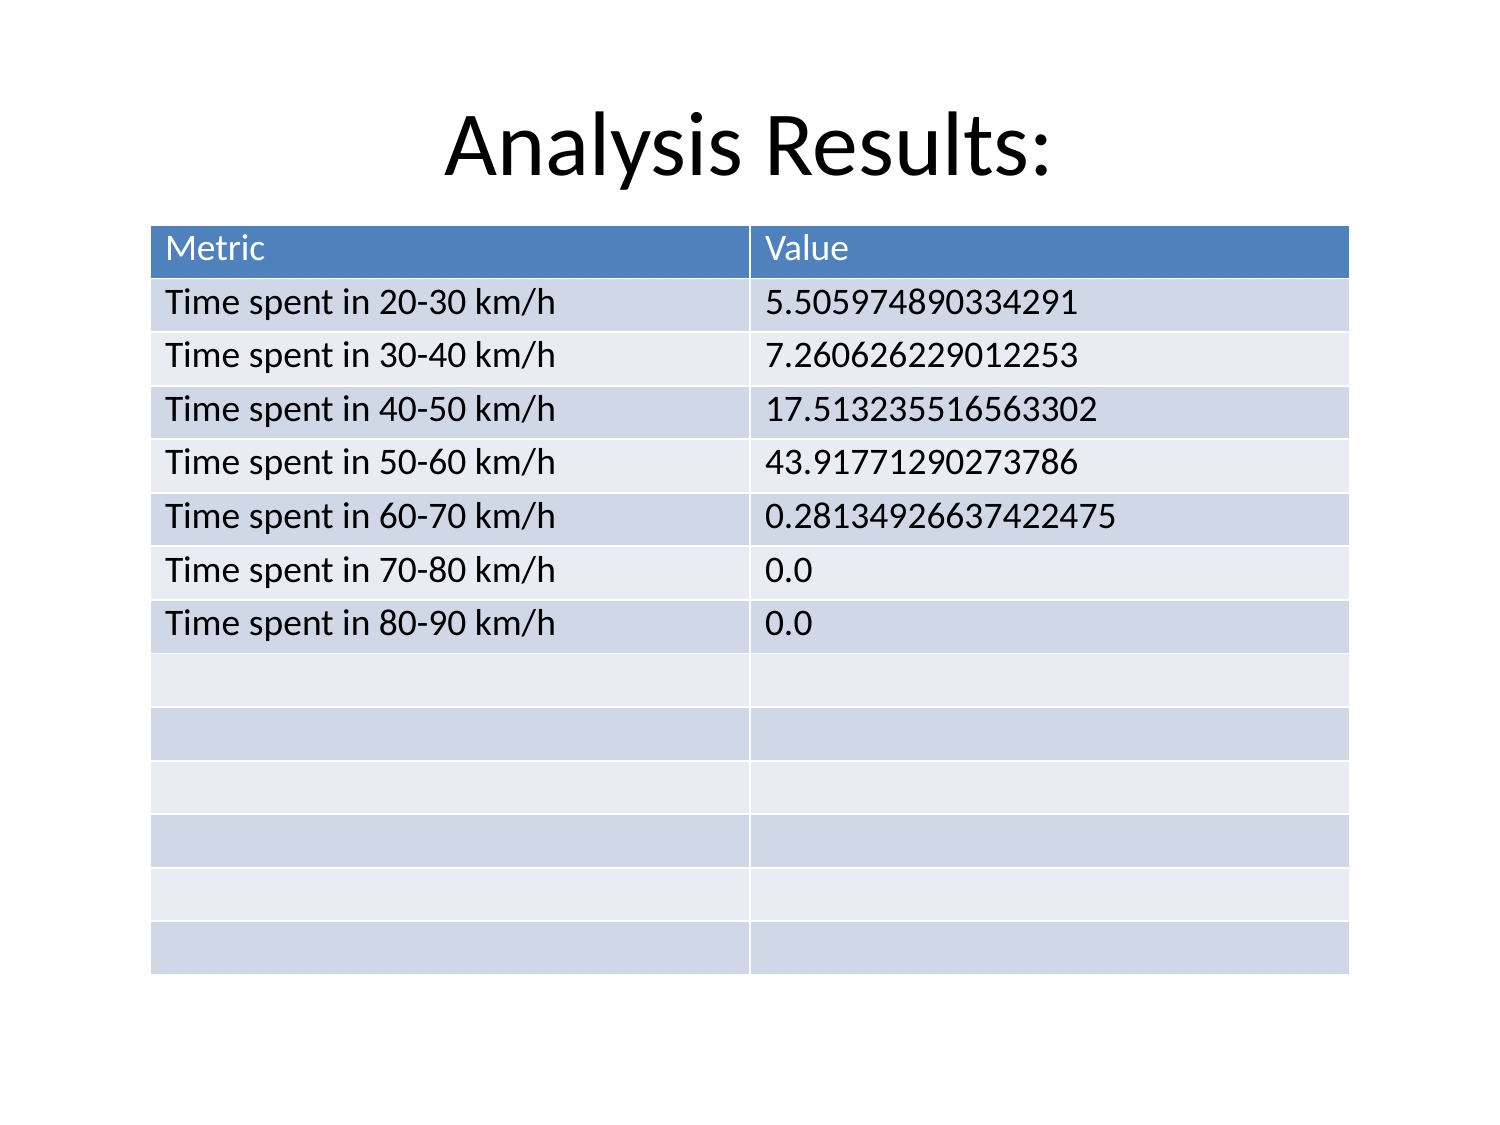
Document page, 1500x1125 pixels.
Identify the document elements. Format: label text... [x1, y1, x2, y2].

table_cell 7.260626229012253 [751, 333, 1349, 385]
table_cell 43.91771290273786 [751, 440, 1349, 492]
table_cell Time spent in 60-70 km/h [151, 494, 749, 545]
table_cell 5.505974890334291 [751, 279, 1349, 331]
table_cell Time spent in 40-50 km/h [151, 387, 749, 438]
table_cell [751, 708, 1349, 760]
table_cell Time spent in 50-60 km/h [151, 440, 749, 492]
table_cell 0.28134926637422475 [751, 494, 1349, 545]
table_cell [151, 922, 749, 974]
table_cell Time spent in 30-40 km/h [151, 333, 749, 385]
table_cell Time spent in 20-30 km/h [151, 279, 749, 331]
table_cell [751, 869, 1349, 920]
table_cell [151, 708, 749, 760]
table_cell Time spent in 70-80 km/h [151, 547, 749, 599]
table_cell 0.0 [751, 601, 1349, 653]
table_cell [751, 762, 1349, 813]
title Analysis Results: [75, 45, 1425, 233]
table_cell 0.0 [751, 547, 1349, 599]
table_cell 17.513235516563302 [751, 387, 1349, 438]
table_cell [151, 815, 749, 867]
table_cell [751, 922, 1349, 974]
table_header Value [751, 226, 1349, 278]
table_header Metric [151, 226, 749, 278]
table_cell [151, 762, 749, 813]
table_cell Time spent in 80-90 km/h [151, 601, 749, 653]
table_cell [751, 654, 1349, 706]
table_cell [151, 654, 749, 706]
table_cell [751, 815, 1349, 867]
table_cell [151, 869, 749, 920]
